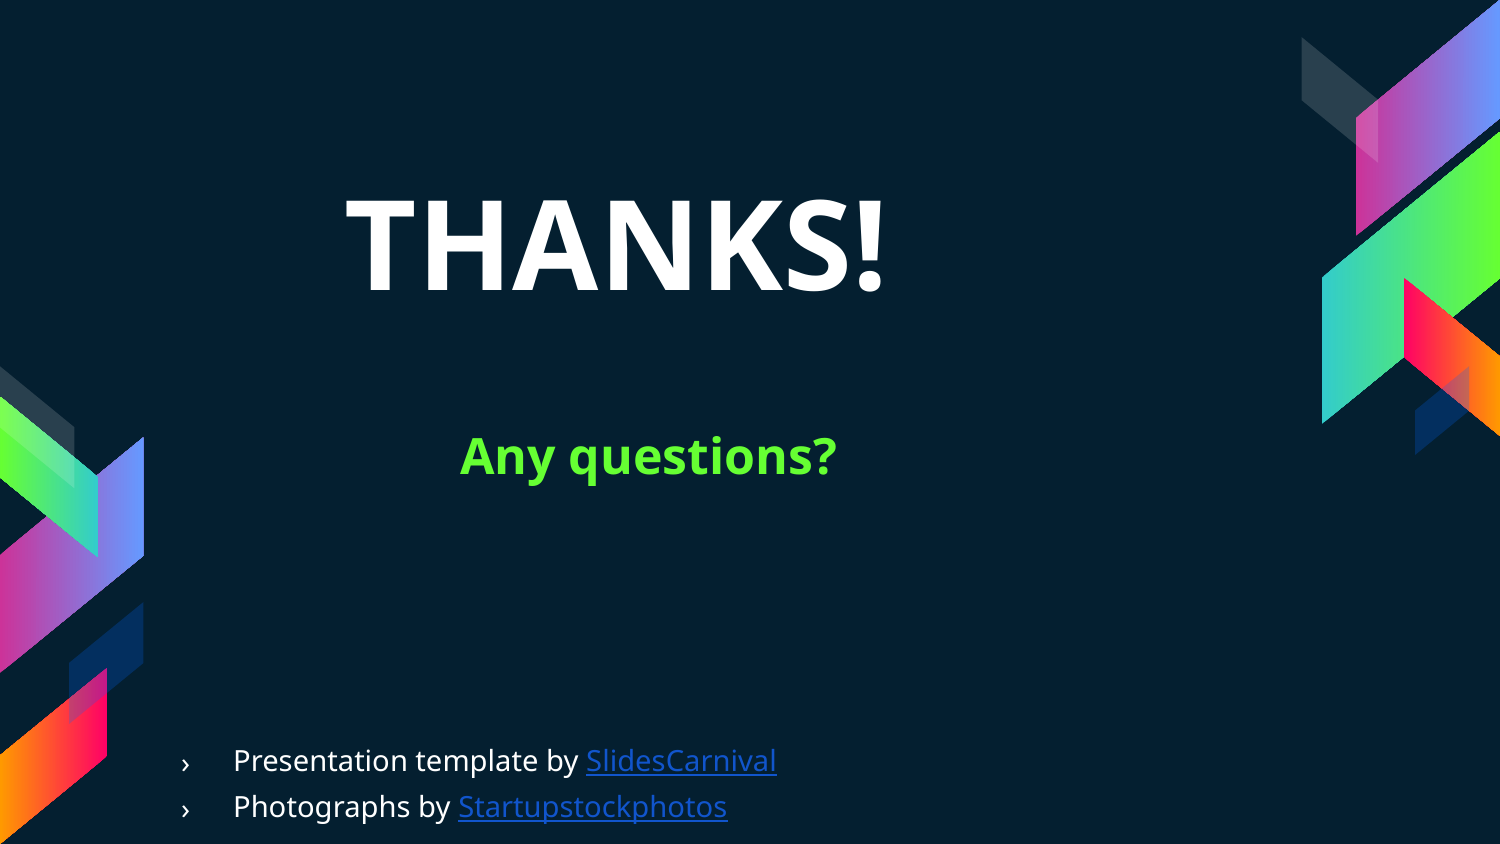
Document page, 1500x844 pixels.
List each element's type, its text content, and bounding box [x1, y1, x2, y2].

text_box Presentation template by SlidesCarnival Photographs by Startupstockphotos [143, 721, 1500, 844]
text_box Any questions? [445, 409, 1256, 648]
text_box THANKS! [329, 0, 1206, 330]
